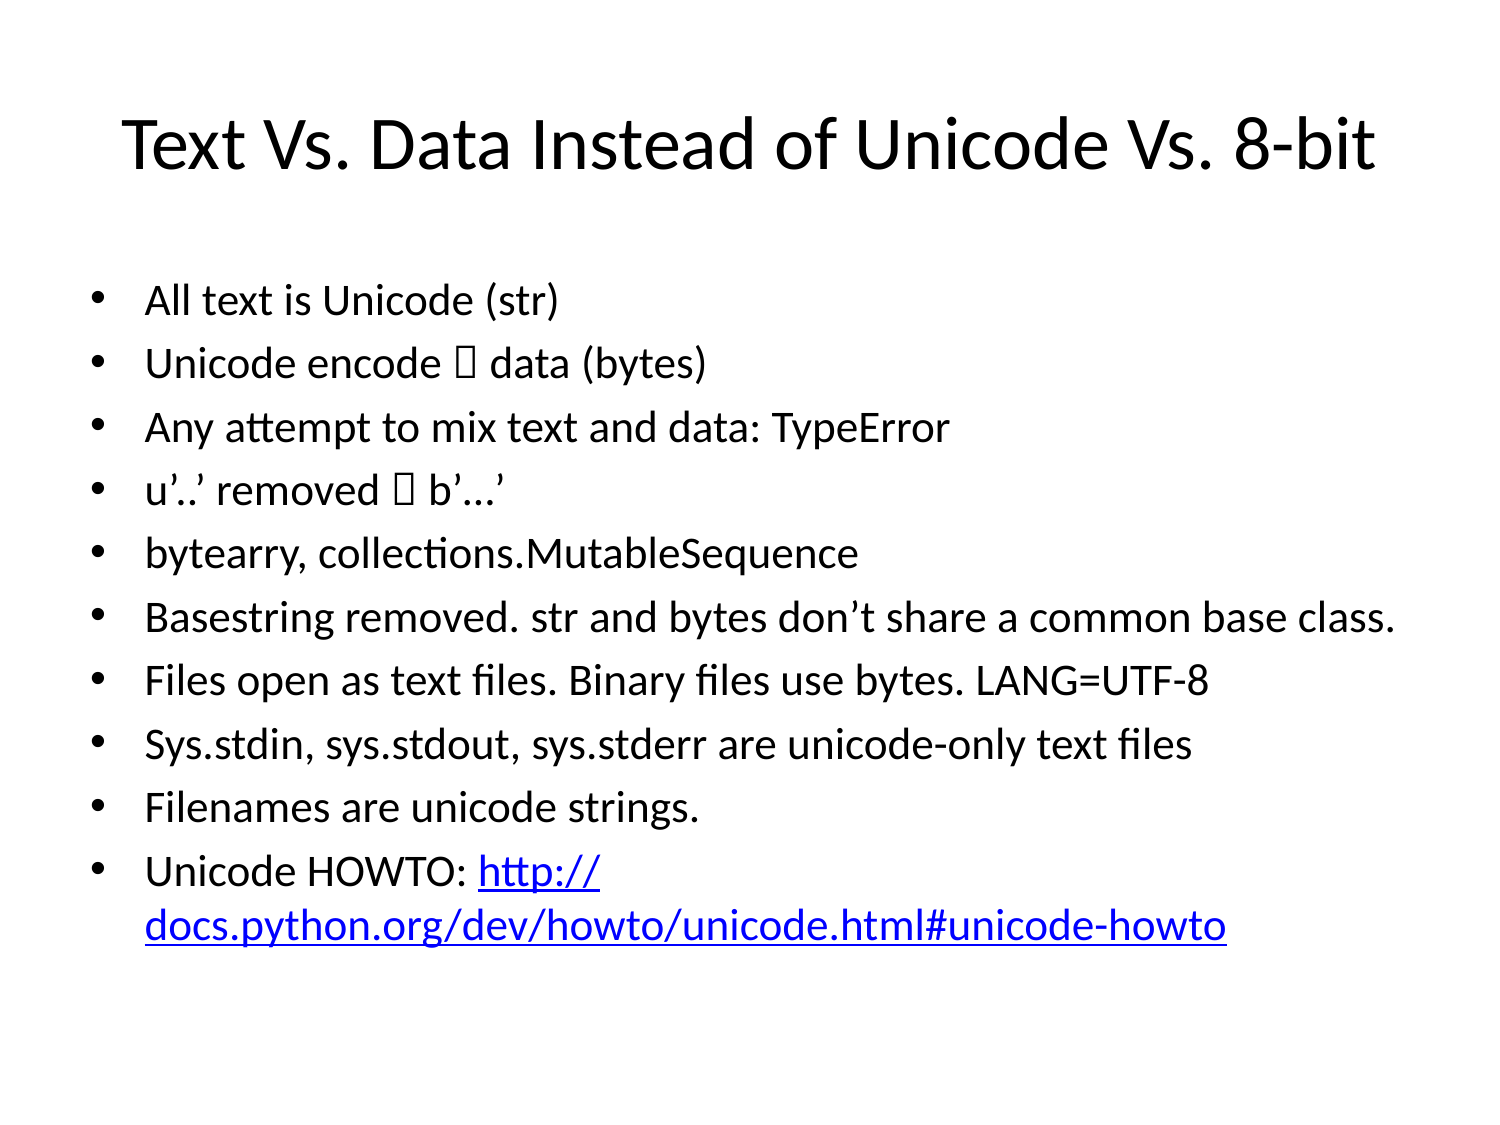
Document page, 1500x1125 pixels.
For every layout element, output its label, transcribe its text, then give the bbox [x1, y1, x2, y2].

list All text is Unicode (str) Unicode encode  data (bytes) Any attempt to mix text and data: TypeError u’..’ removed  b’…’ bytearry, collections.MutableSequence Basestring removed. str and bytes don’t share a common base class. Files open as text files. Binary files use bytes. LANG=UTF-8 Sys.stdin, sys.stdout, sys.stderr are unicode-only text files Filenames are unicode strings. Unicode HOWTO: http://docs.python.org/dev/howto/unicode.html#unicode-howto [75, 262, 1425, 1005]
title Text Vs. Data Instead of Unicode Vs. 8-bit [75, 45, 1425, 233]
